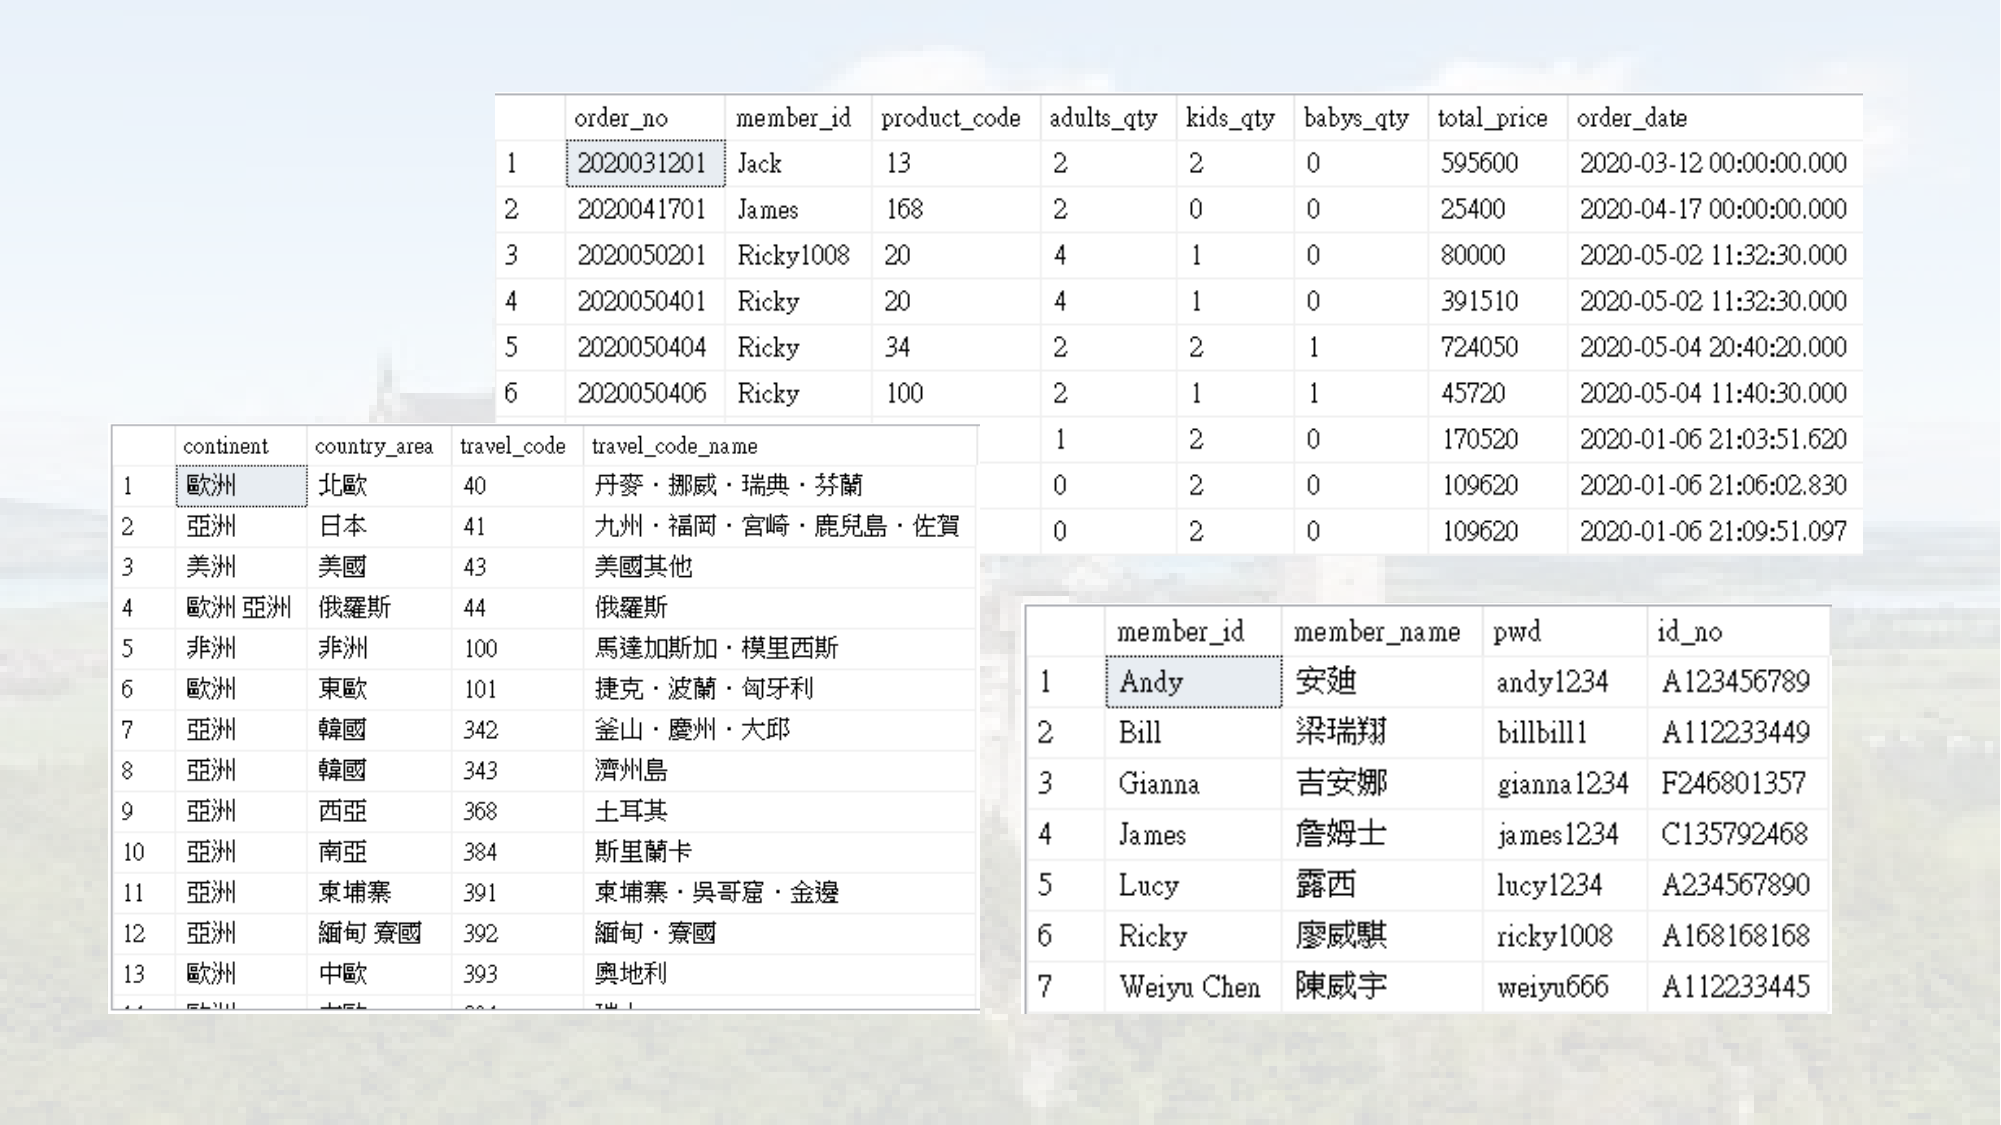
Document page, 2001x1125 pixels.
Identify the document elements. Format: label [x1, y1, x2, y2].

picture [108, 92, 1863, 1014]
picture [1020, 603, 1832, 1014]
